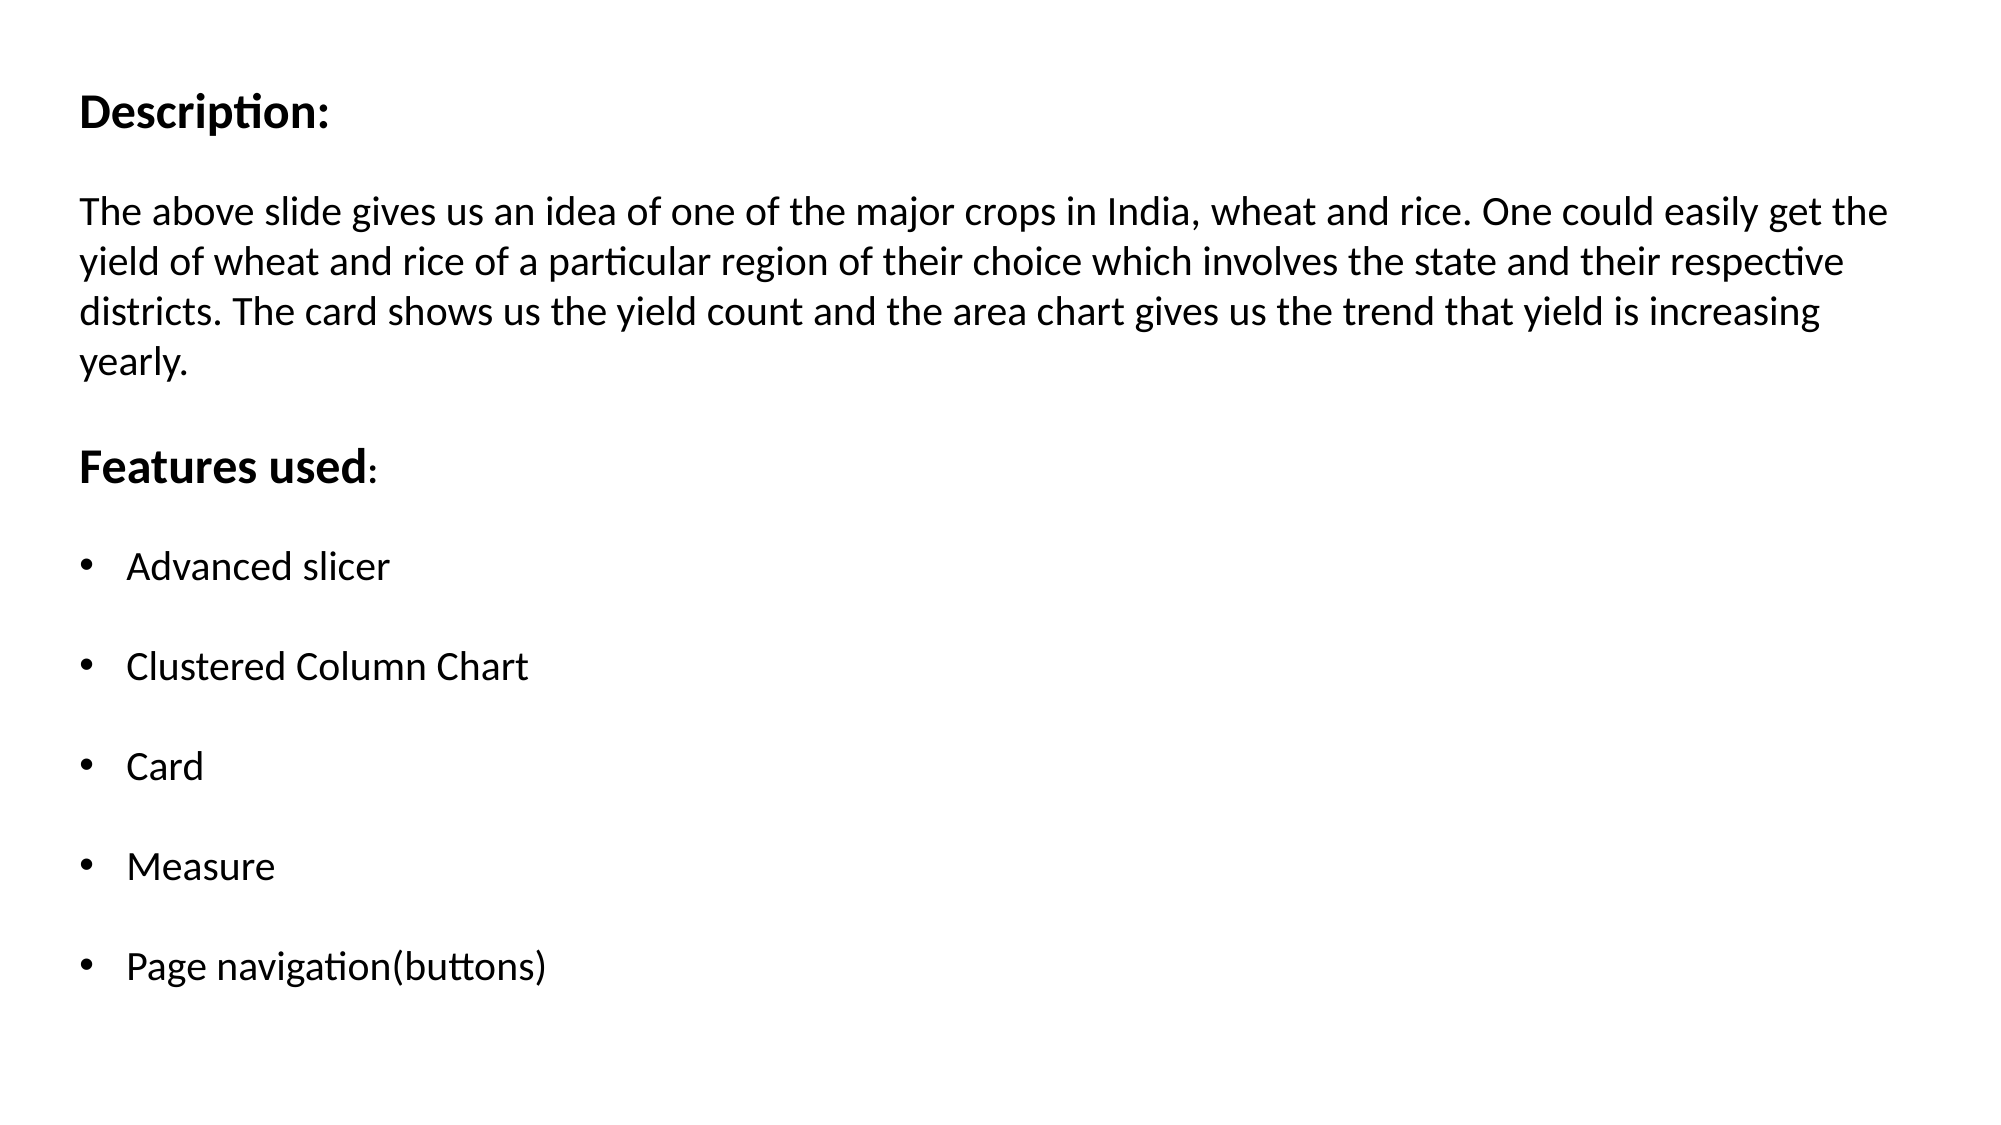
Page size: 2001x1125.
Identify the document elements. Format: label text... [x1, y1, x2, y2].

text_box Description: The above slide gives us an idea of one of the major crops in India, wheat and rice. One could easily get the yield of wheat and rice of a particular region of their choice which involves the state and their respective districts. The card shows us the yield count and the area chart gives us the trend that yield is increasing yearly. Features used: Advanced slicer Clustered Column Chart Card Measure Page navigation(buttons) [64, 71, 1914, 997]
